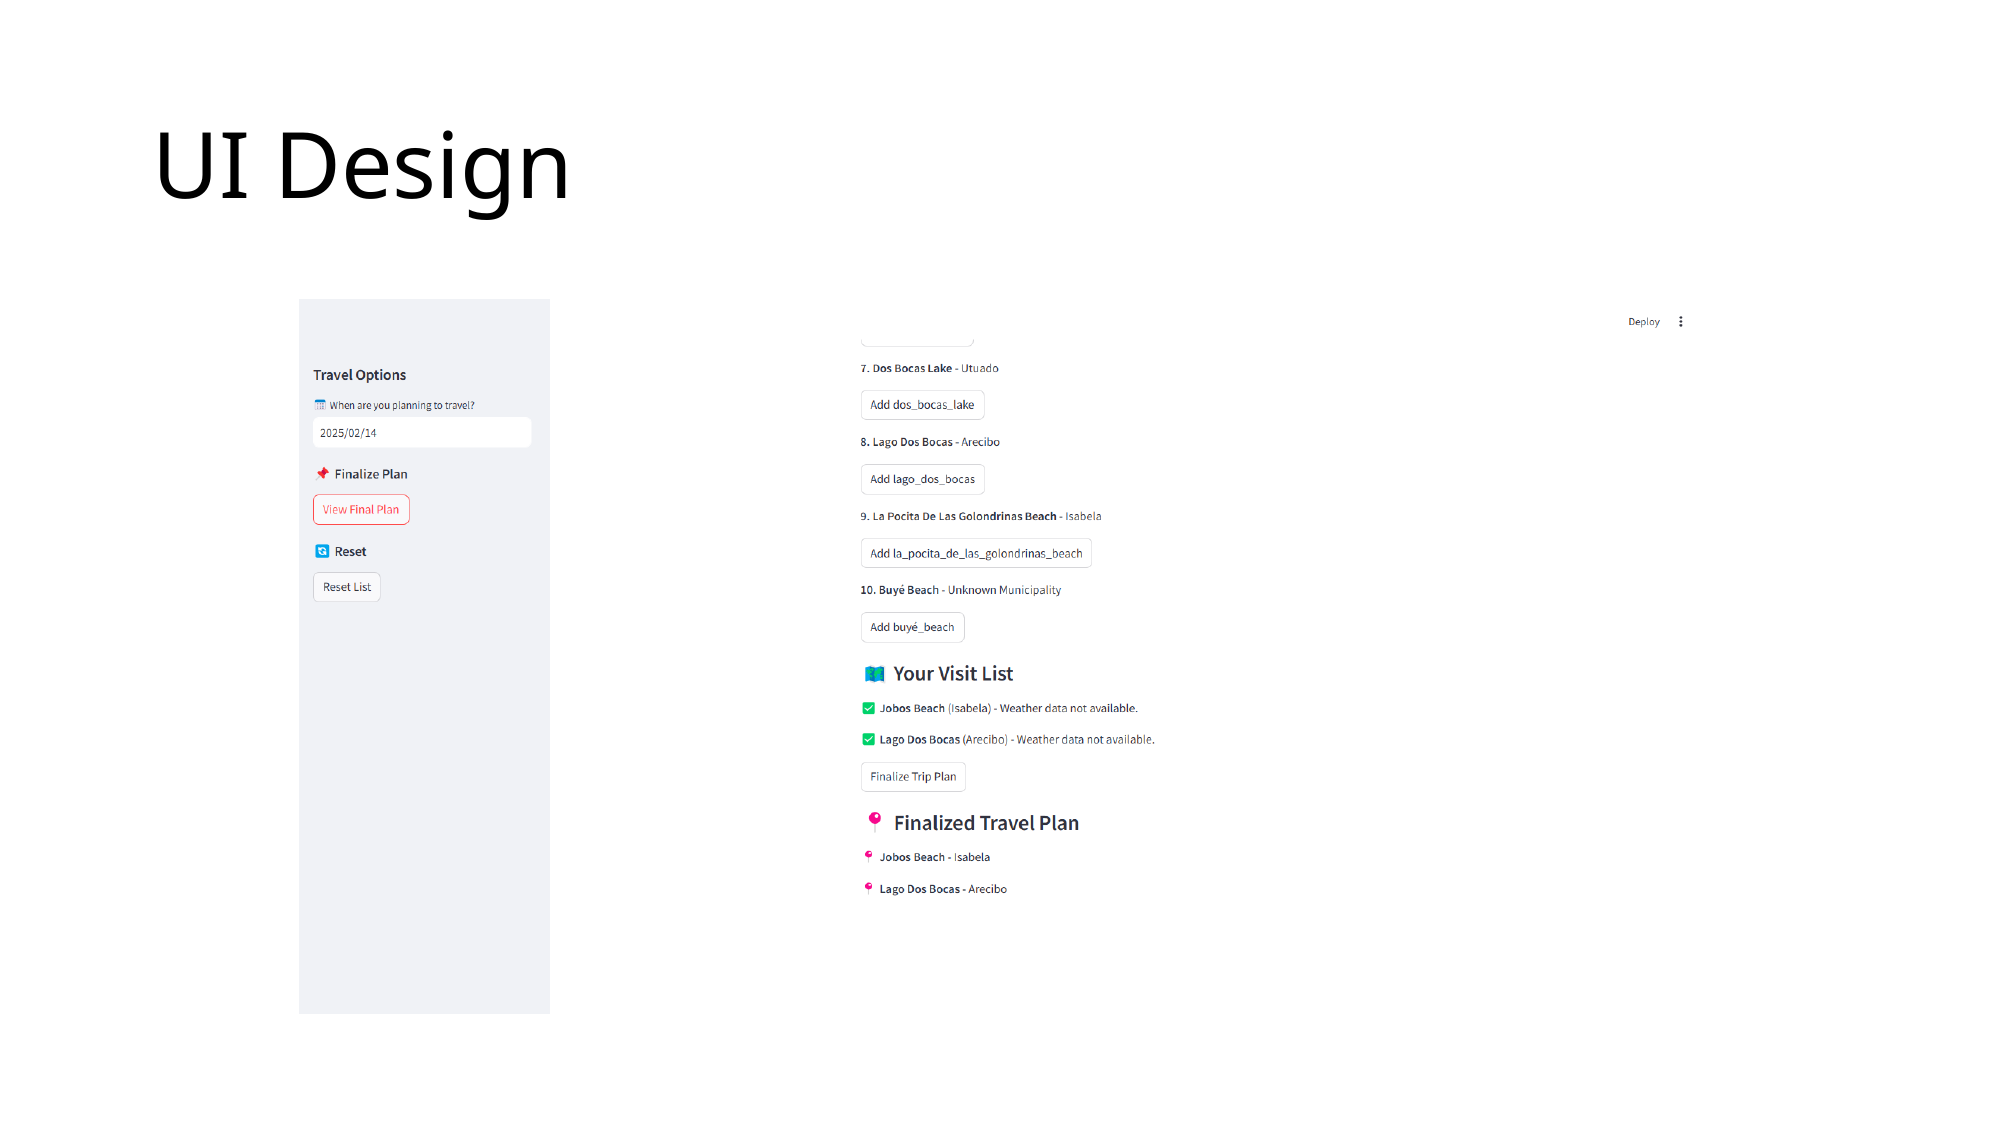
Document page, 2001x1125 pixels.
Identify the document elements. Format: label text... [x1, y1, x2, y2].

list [299, 298, 1701, 1014]
title UI Design [137, 59, 1863, 278]
